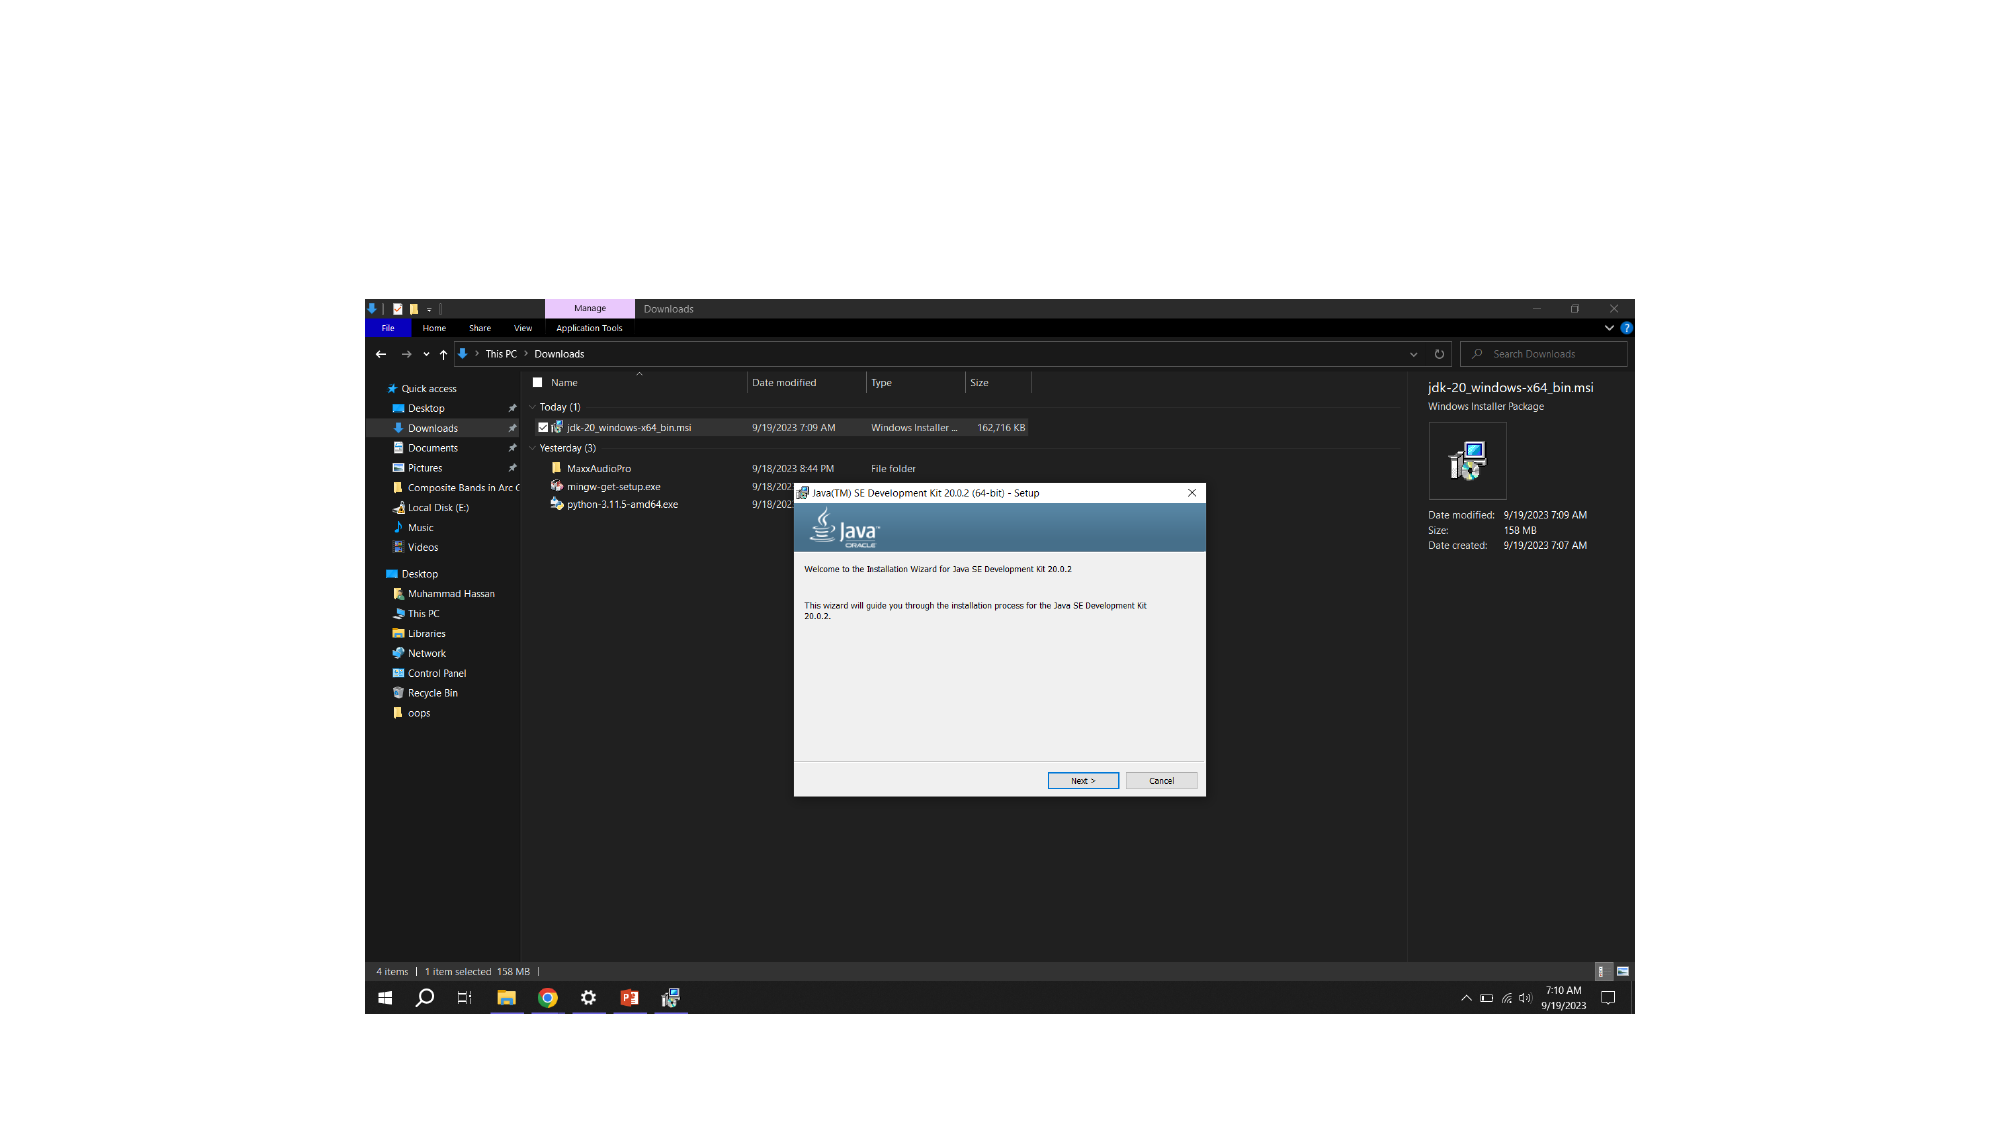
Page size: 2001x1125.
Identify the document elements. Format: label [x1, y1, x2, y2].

list [365, 299, 1635, 1014]
